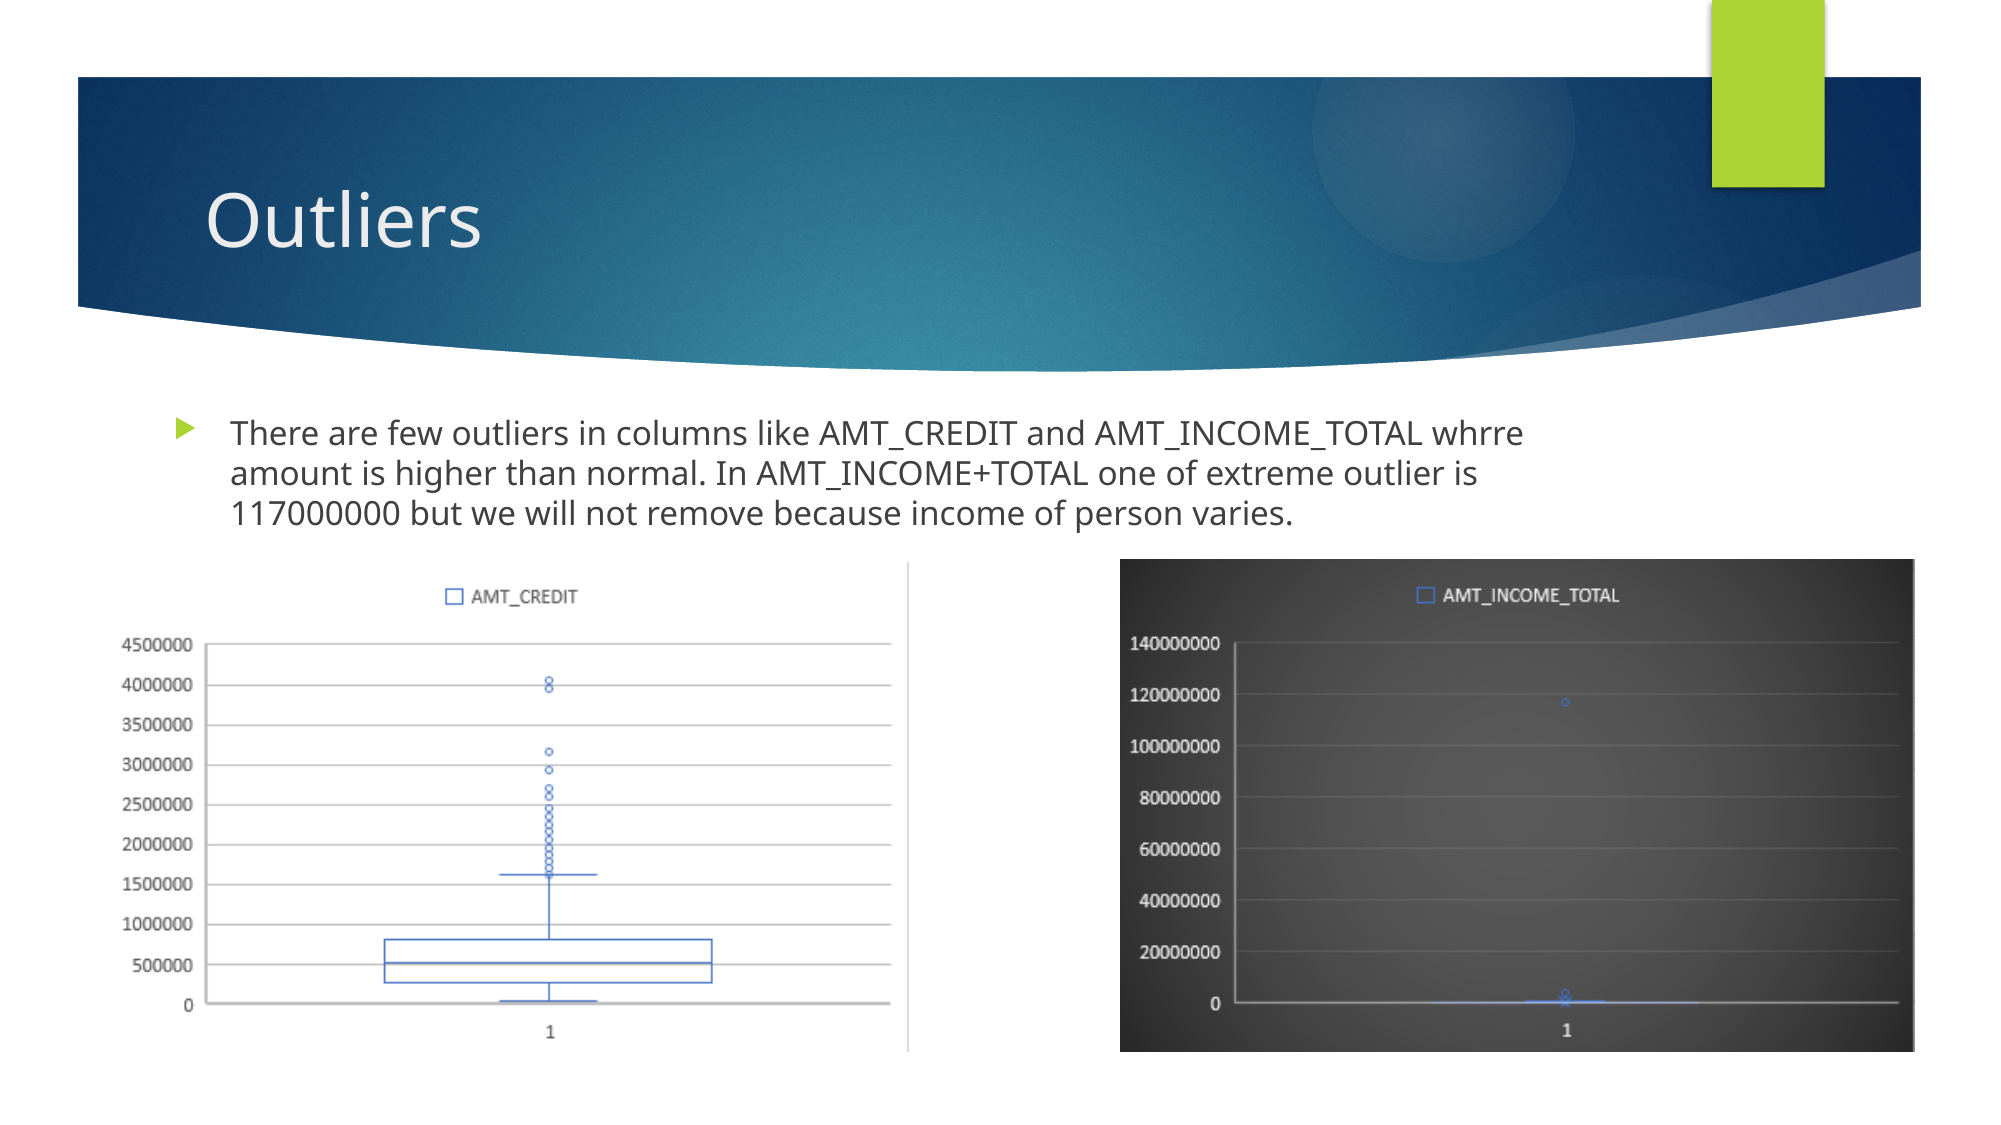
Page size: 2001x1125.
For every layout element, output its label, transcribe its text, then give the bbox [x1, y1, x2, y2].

picture [1119, 559, 1915, 1052]
title Outliers [189, 159, 1627, 276]
list There are few outliers in columns like AMT_CREDIT and AMT_INCOME_TOTAL whrre amount is higher than normal. In AMT_INCOME+TOTAL one of extreme outlier is 117000000 but we will not remove because income of person varies. [158, 404, 1596, 966]
picture [119, 562, 909, 1052]
